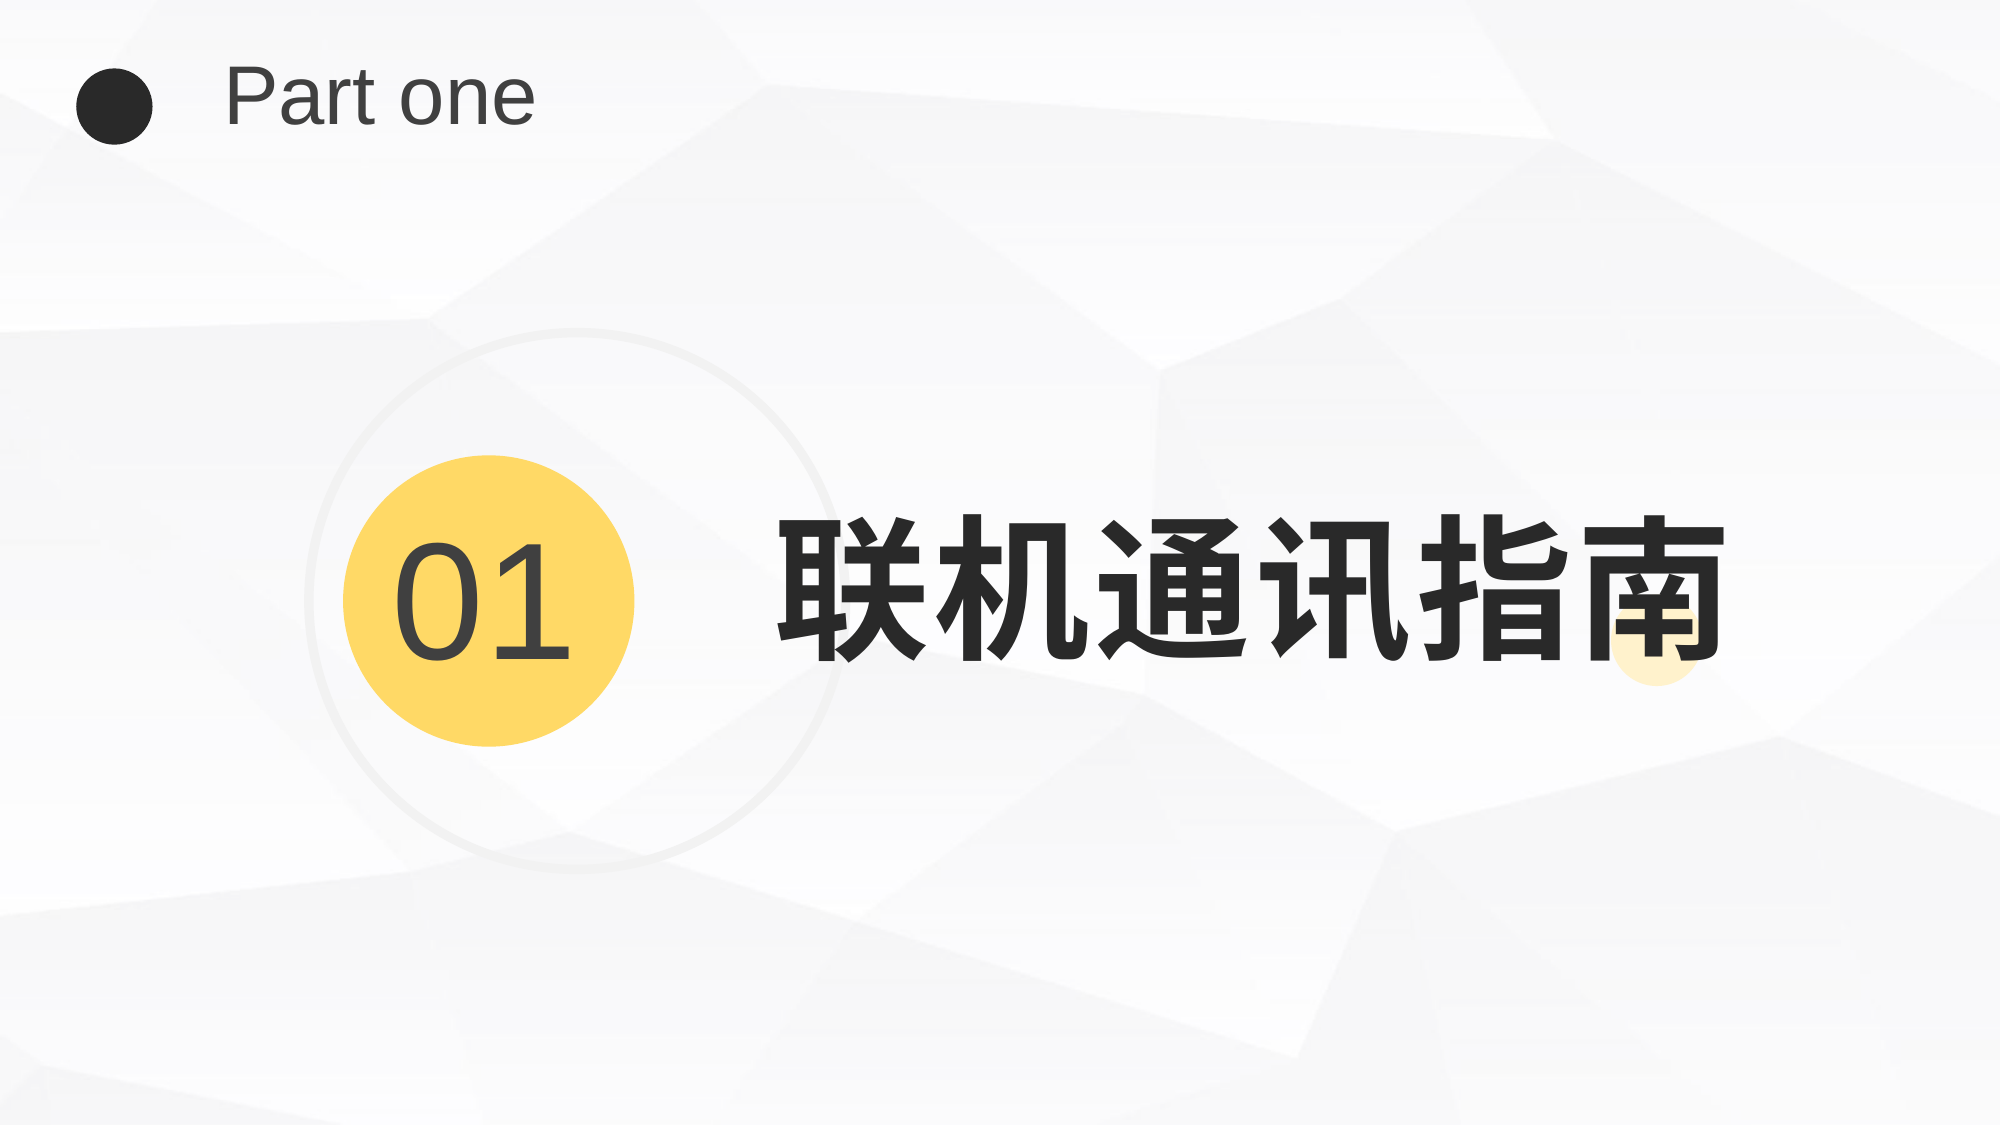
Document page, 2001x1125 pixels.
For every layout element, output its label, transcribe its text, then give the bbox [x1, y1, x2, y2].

text_box 联机通讯指南 [846, 485, 1769, 685]
text_box Part one [208, 33, 601, 149]
text_box [75, 67, 154, 146]
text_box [308, 332, 846, 870]
